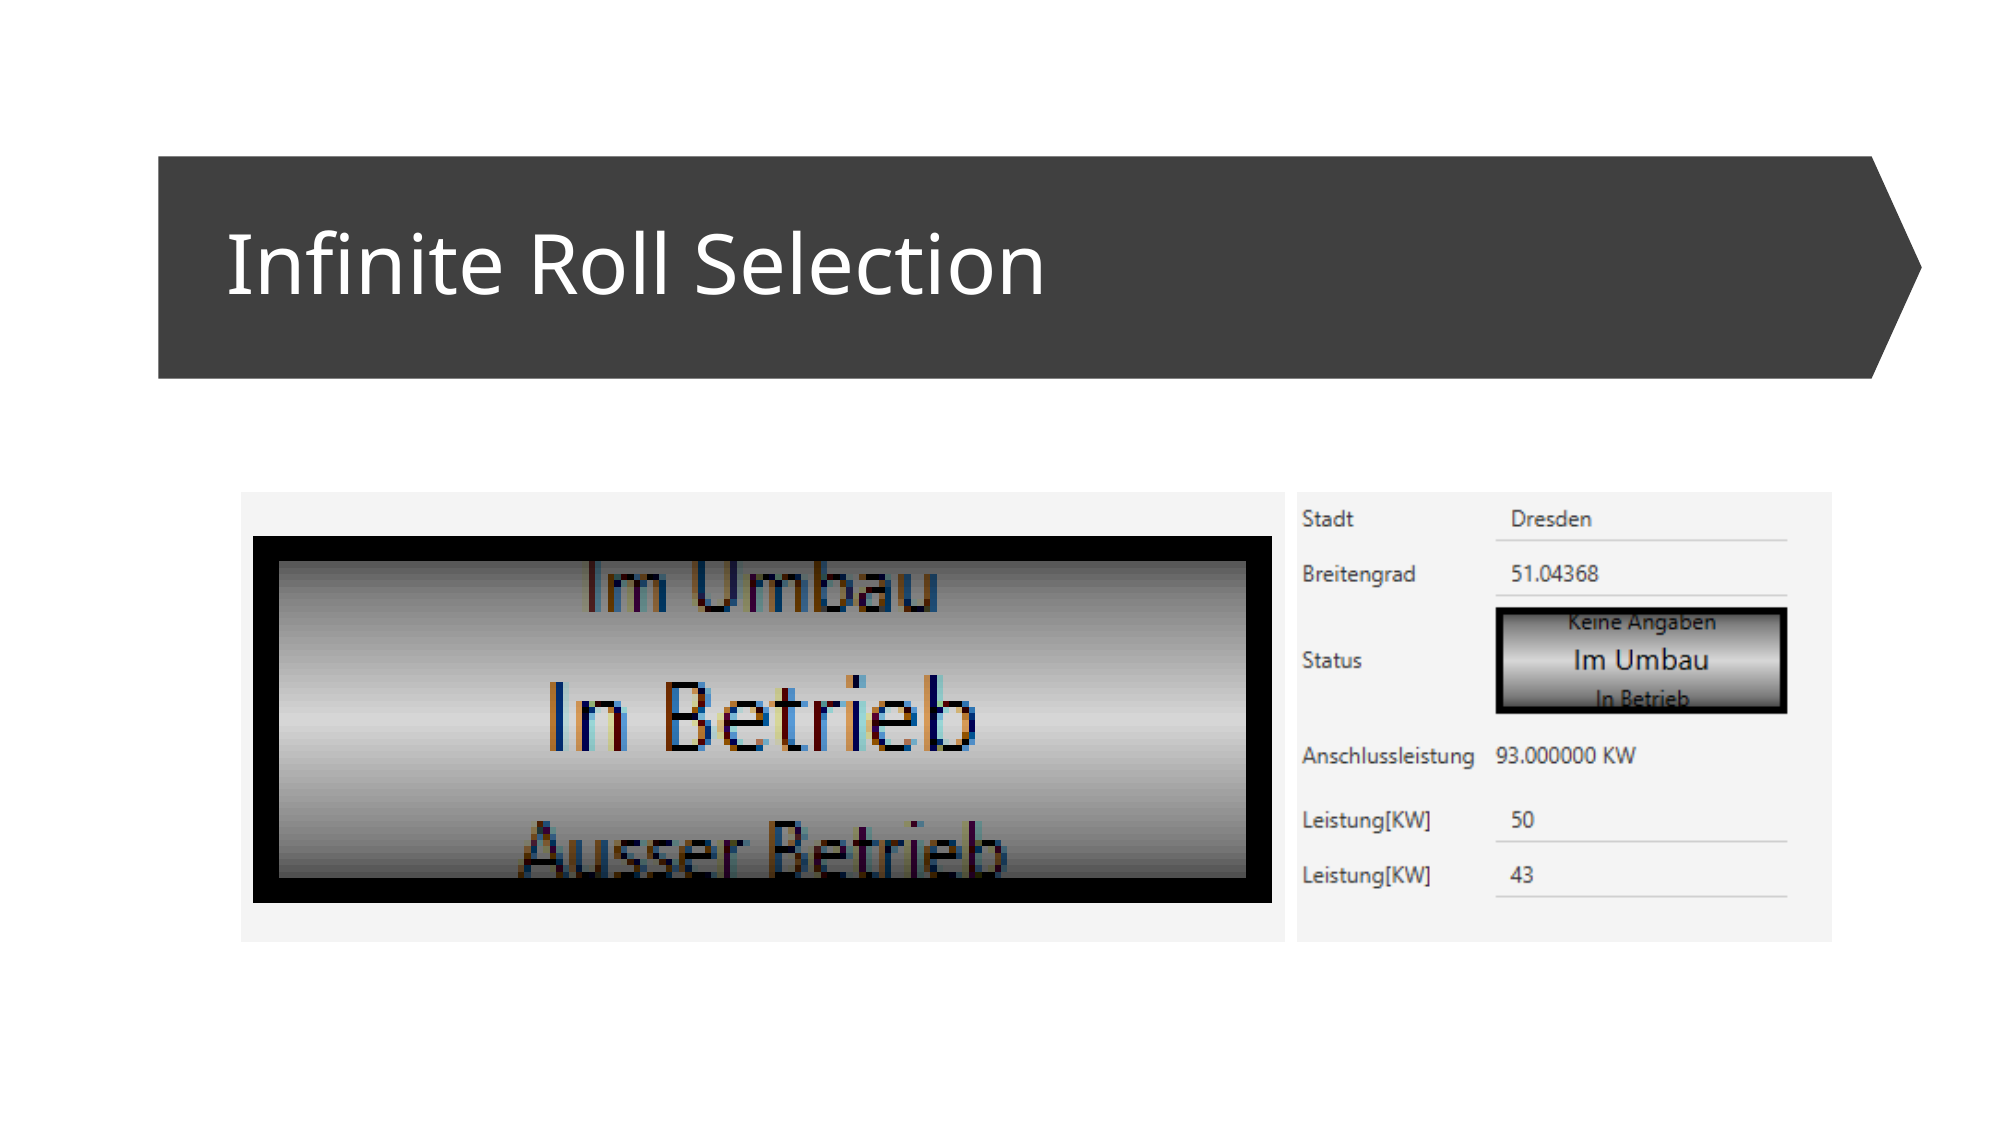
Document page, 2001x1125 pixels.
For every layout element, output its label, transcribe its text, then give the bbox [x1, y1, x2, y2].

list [241, 492, 1285, 942]
title Infinite Roll Selection [211, 197, 1856, 339]
picture [1297, 492, 1832, 942]
text_box [157, 155, 1923, 380]
